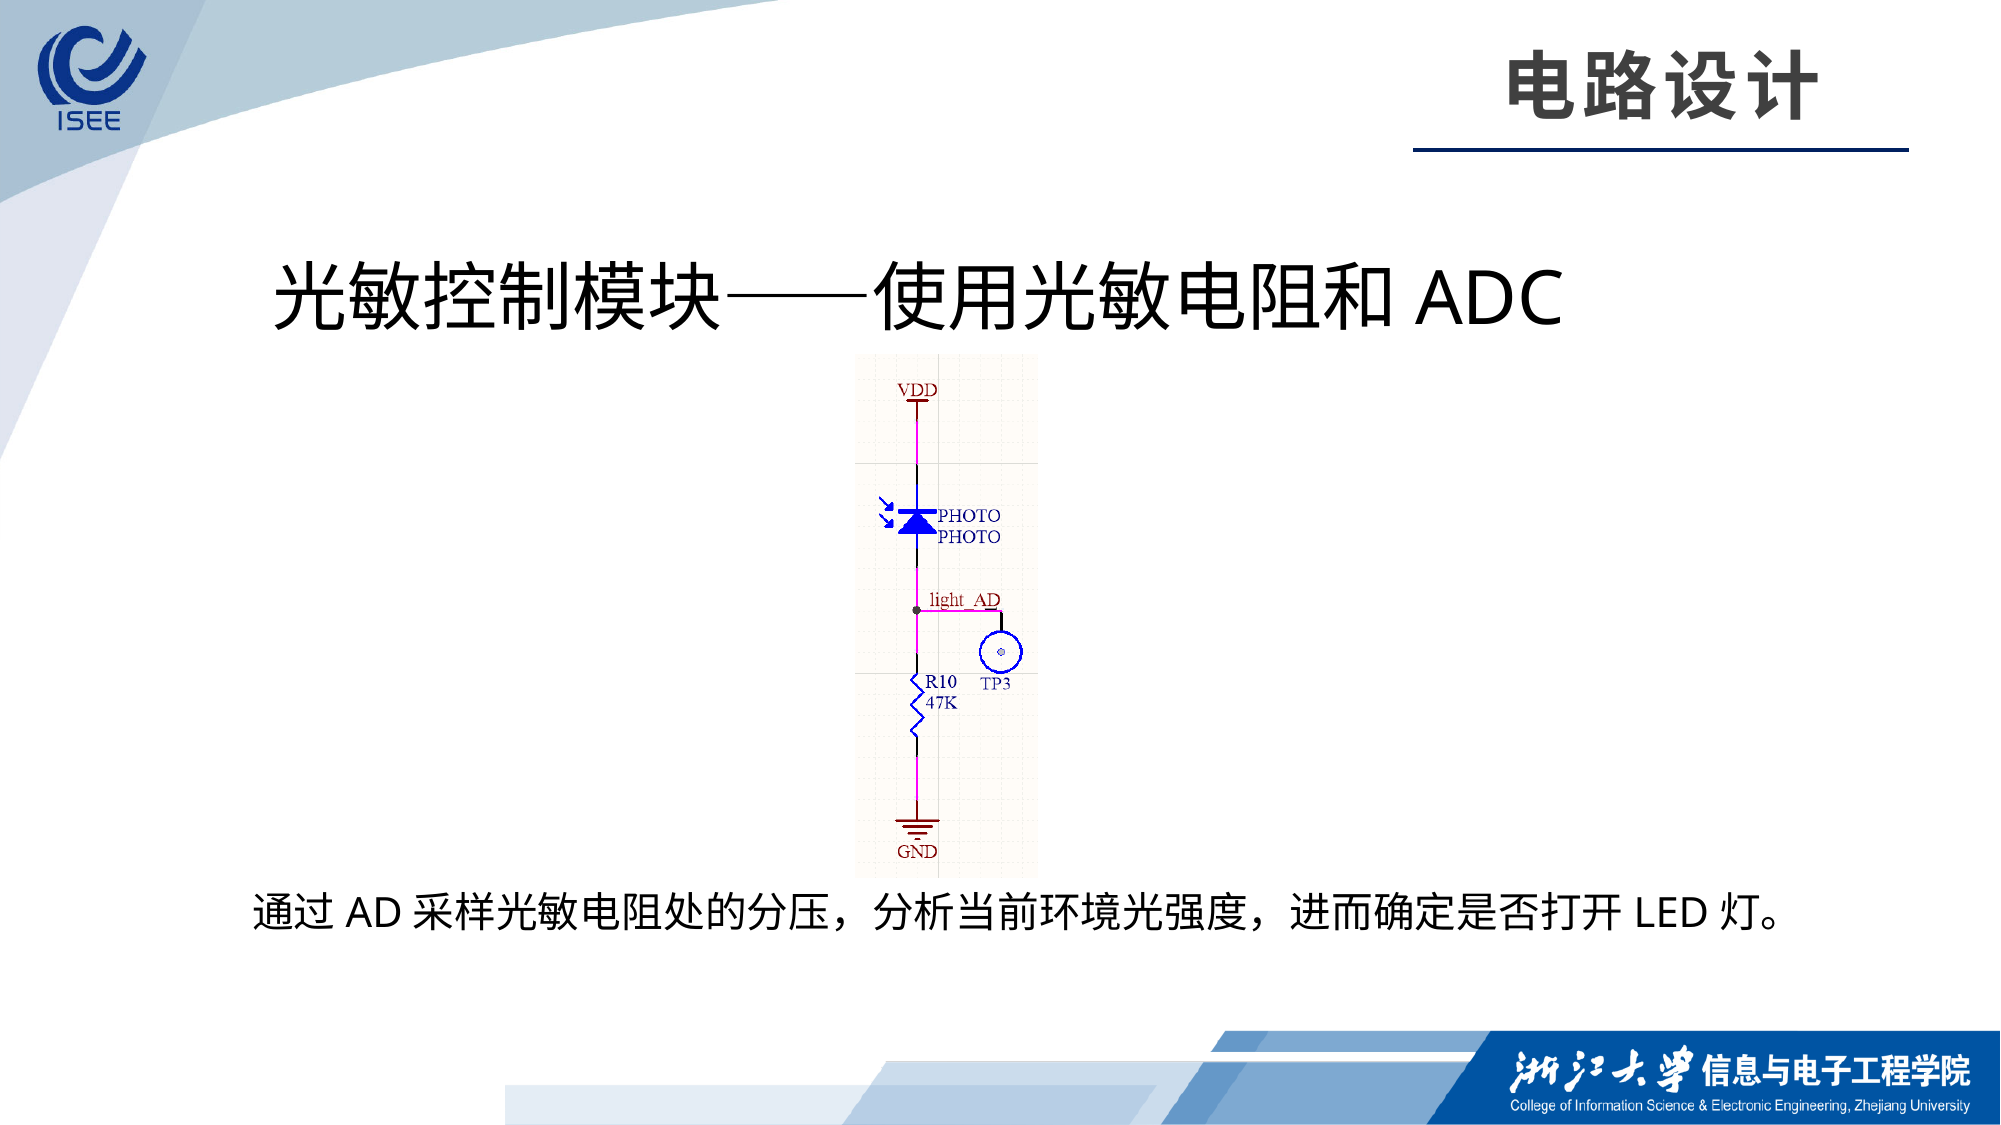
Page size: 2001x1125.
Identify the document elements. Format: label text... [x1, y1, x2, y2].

text_box 光敏控制模块——使用光敏电阻和ADC [257, 242, 1581, 348]
text_box 通过AD采样光敏电阻处的分压，分析当前环境光强度，进而确定是否打开LED灯。 [237, 877, 1818, 943]
picture [0, 0, 1212, 878]
text_box 电路设计 [1413, 31, 1909, 137]
picture [505, 1030, 2000, 1125]
